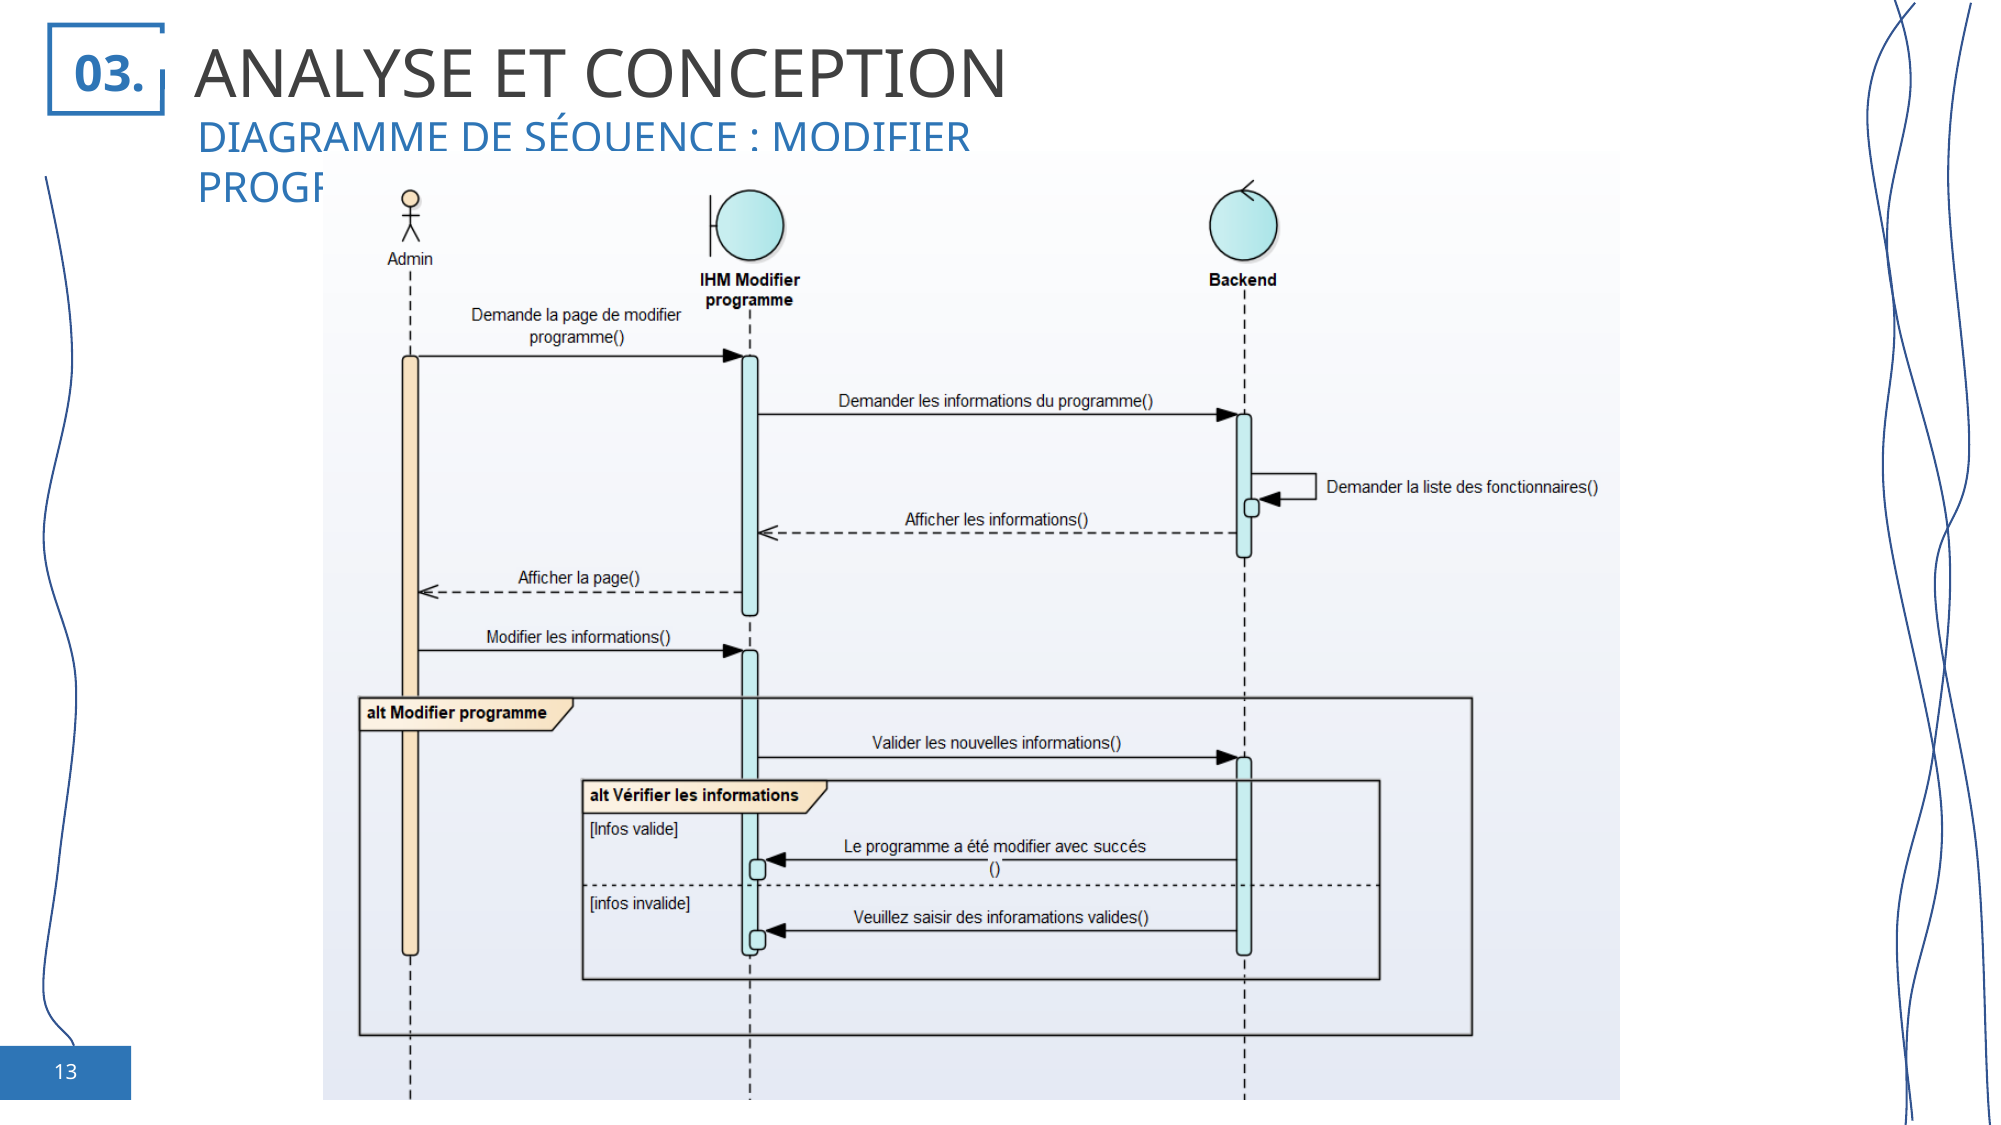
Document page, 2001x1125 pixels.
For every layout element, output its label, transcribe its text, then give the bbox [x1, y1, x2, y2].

text_box [1895, 858, 1907, 1063]
text_box ANALYSE ET CONCEPTION [194, 31, 1315, 112]
text_box [1903, 615, 1909, 840]
text_box [1866, 2, 1944, 1125]
text_box 13 [0, 1045, 132, 1101]
text_box [1910, 373, 1949, 749]
text_box [48, 24, 164, 115]
text_box DIAGRAMME DE SÉQUENCE : MODIFIER PROGRAMME [182, 103, 1192, 218]
text_box [1933, 2, 1992, 1125]
text_box 03. [59, 33, 161, 109]
text_box [1891, 0, 1902, 29]
text_box [1908, 1011, 1914, 1121]
picture [323, 151, 1620, 1100]
text_box [42, 175, 78, 1047]
